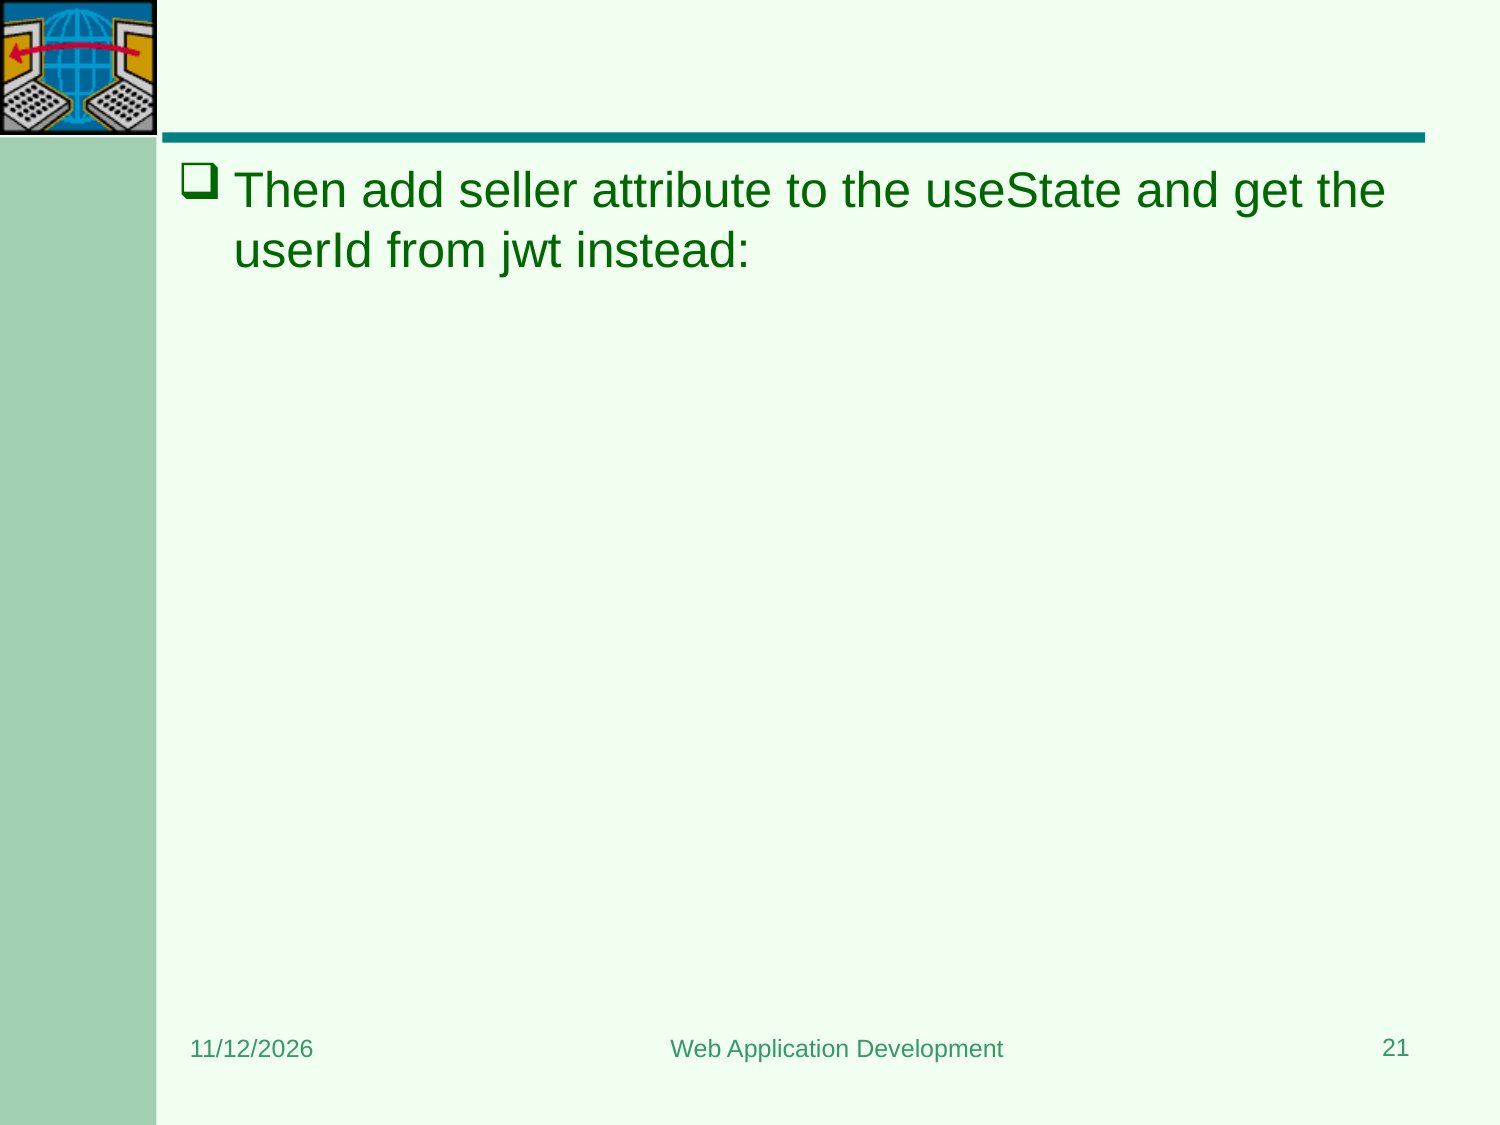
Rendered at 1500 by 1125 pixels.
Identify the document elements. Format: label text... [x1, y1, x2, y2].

slide_number 21 [1237, 1024, 1426, 1103]
picture [0, 0, 157, 135]
footer Web Application Development [462, 1024, 1213, 1104]
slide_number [174, 1024, 438, 1104]
list Then add seller attribute to the useState and get the userId from jwt instead: [162, 149, 1488, 1013]
